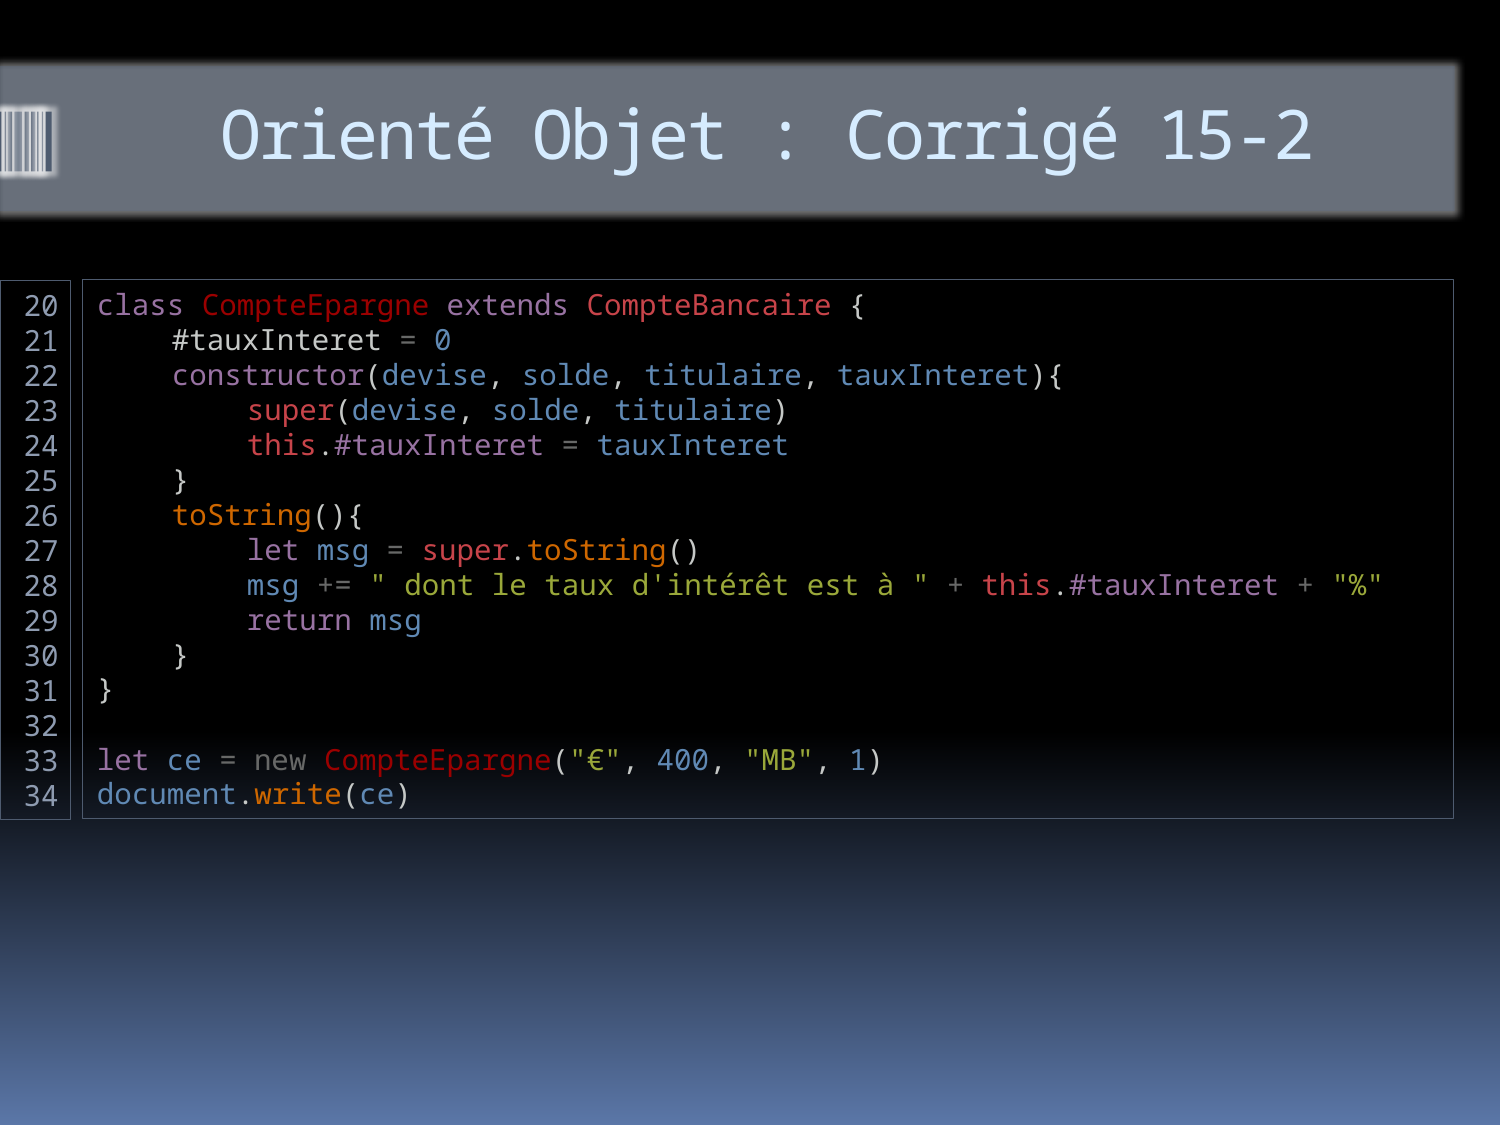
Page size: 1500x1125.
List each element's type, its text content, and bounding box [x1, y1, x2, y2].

text_box 20 21 22 23 24 25 26 27 28 29 30 31 32 33 34 [0, 280, 71, 820]
title Orienté Objet : Corrigé 15-2 [82, 83, 1454, 234]
text_box class CompteEpargne extends CompteBancaire { #tauxInteret = 0 constructor(devise, solde, titulaire, tauxInteret){ super(devise, solde, titulaire) this.#tauxInteret = tauxInteret } toString(){ let msg = super.toString() msg += " dont le taux d'intérêt est à " + this.#tauxInteret + "%" return msg } } let ce = new CompteEpargne("€", 400, "MB", 1) document.write(ce) [82, 278, 1454, 819]
